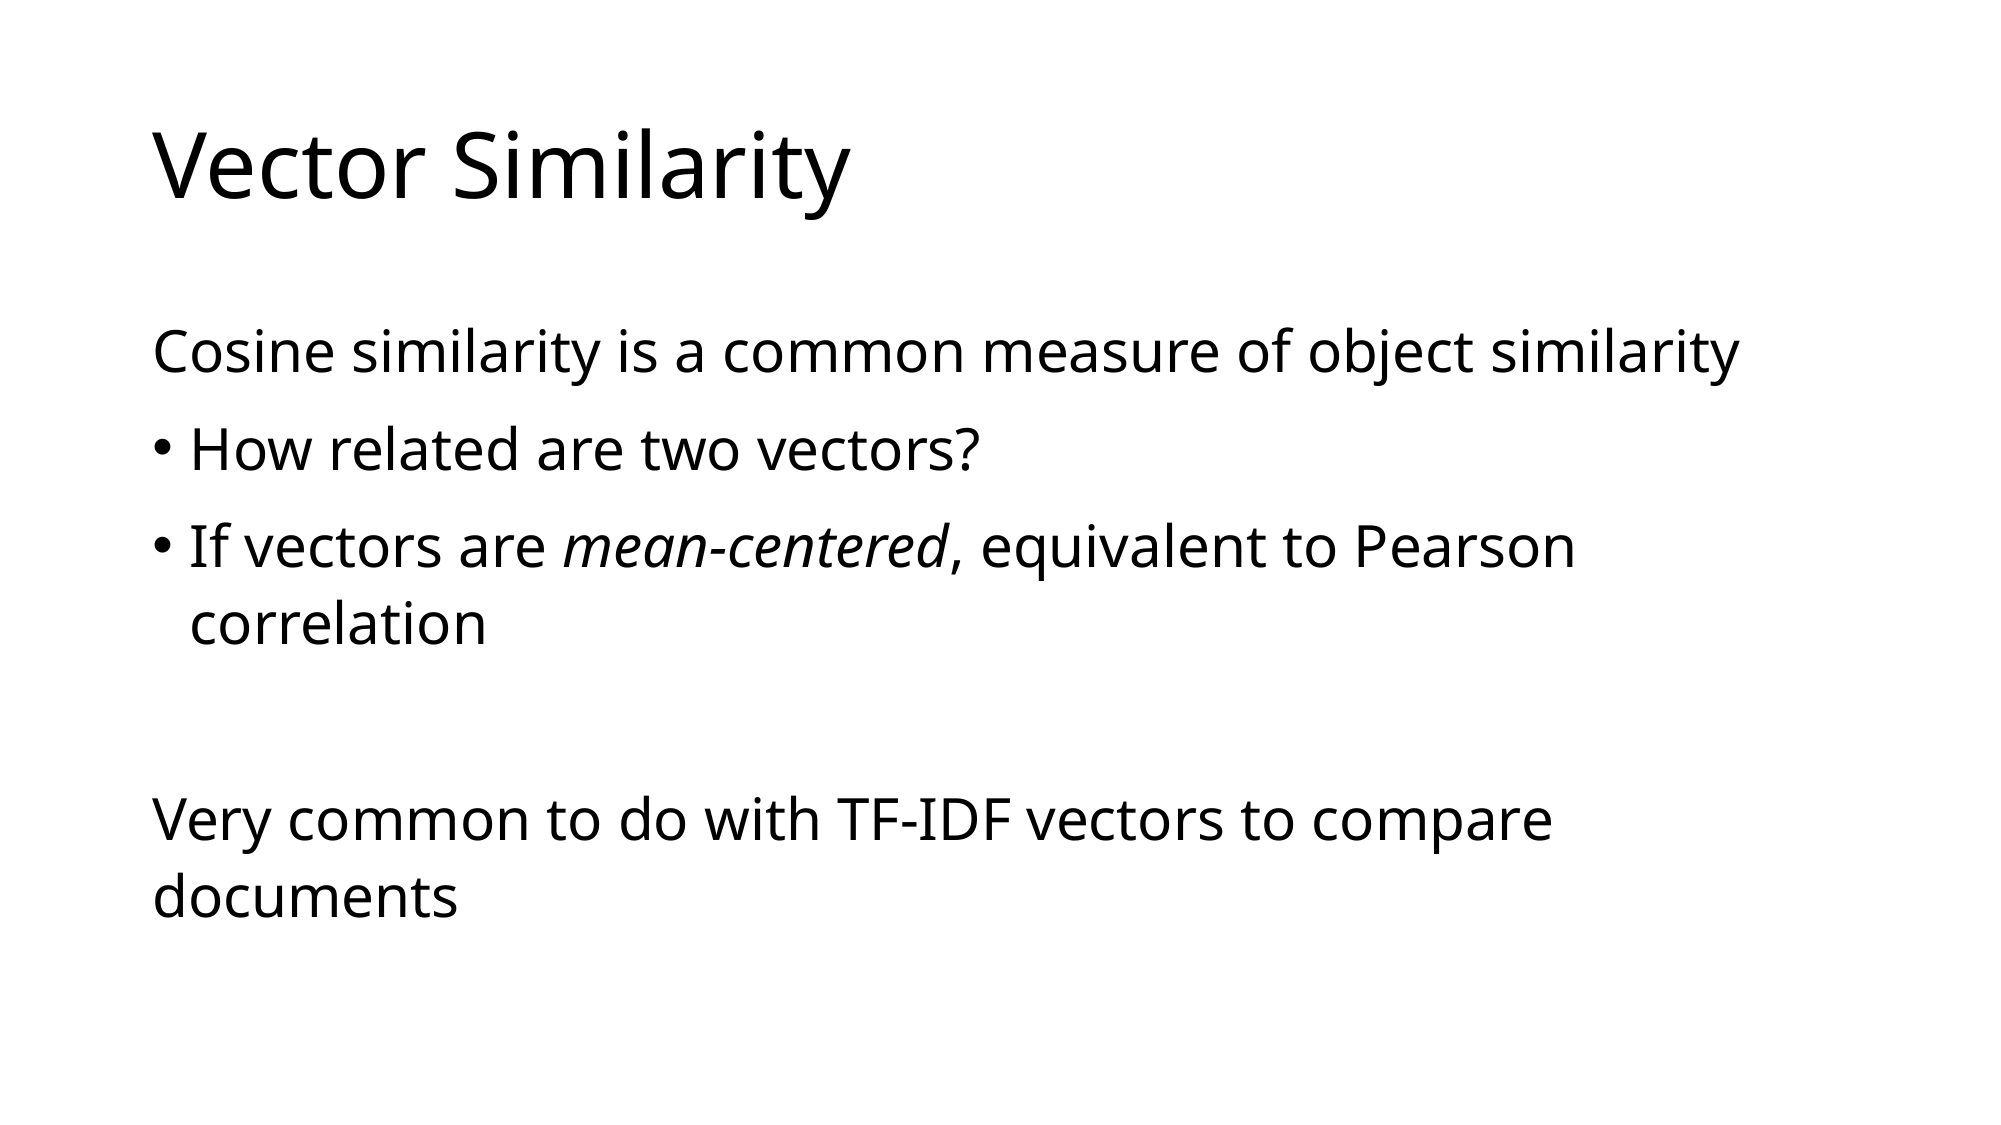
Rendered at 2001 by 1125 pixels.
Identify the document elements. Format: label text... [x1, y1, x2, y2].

title Vector Similarity [137, 59, 1863, 278]
list Cosine similarity is a common measure of object similarity How related are two vectors? If vectors are mean-centered, equivalent to Pearson correlation Very common to do with TF-IDF vectors to compare documents [137, 299, 1863, 1014]
